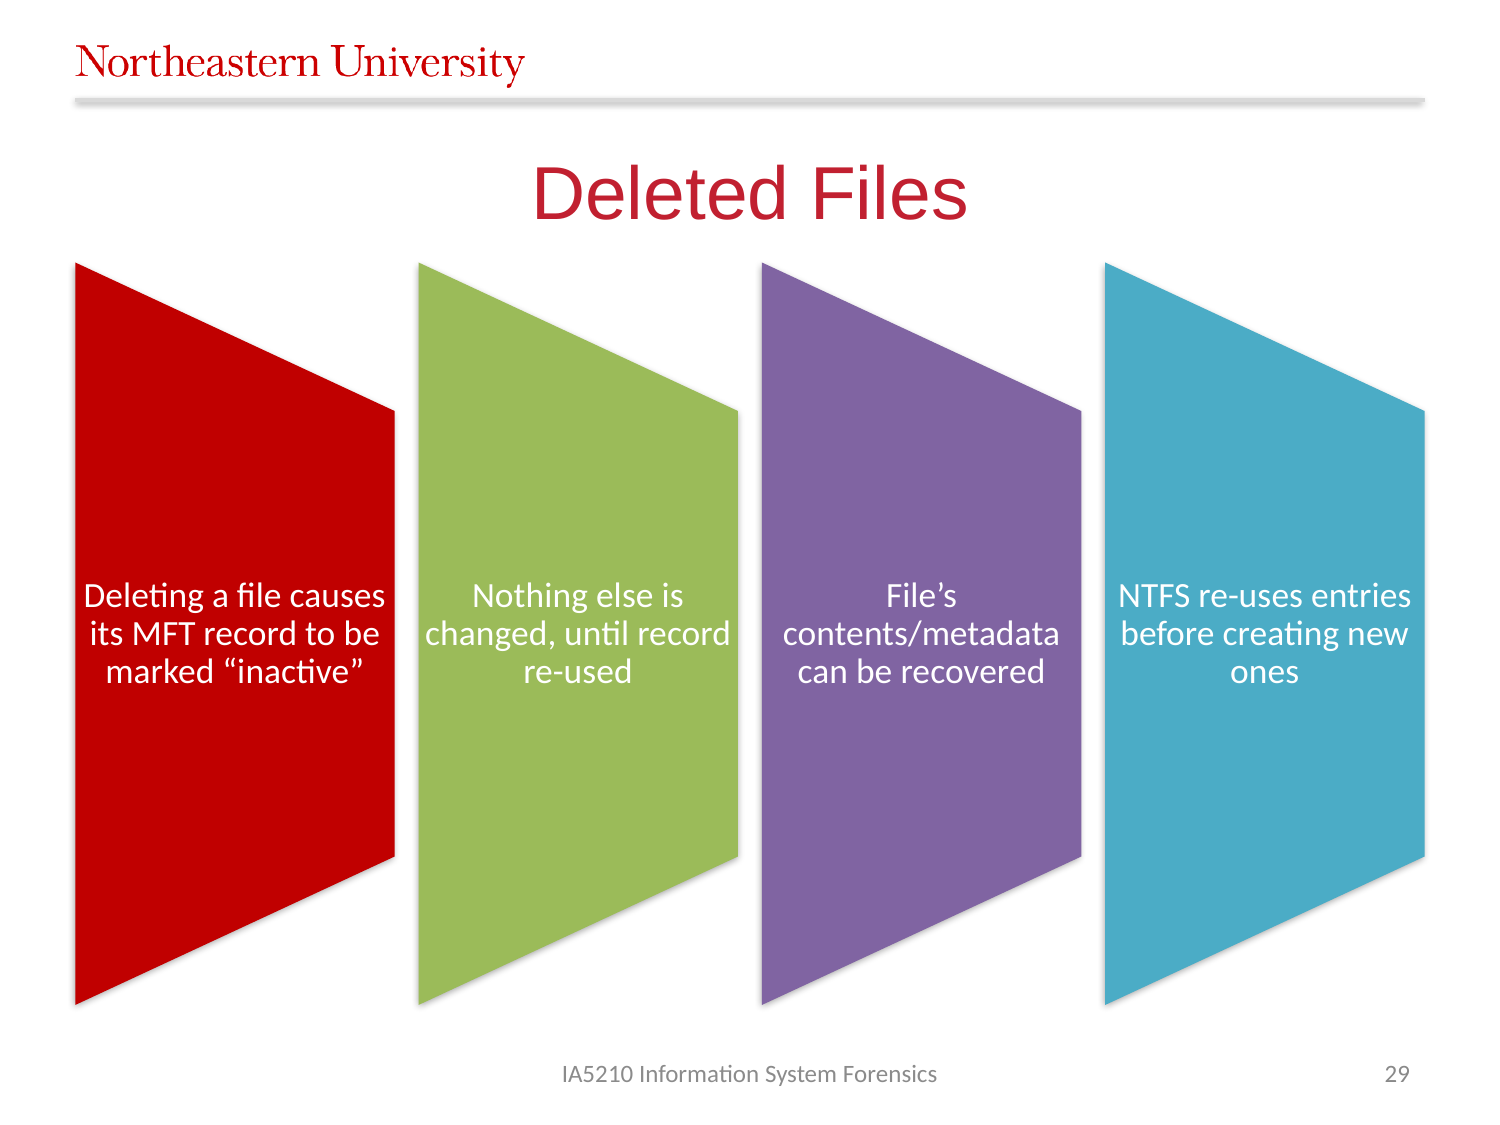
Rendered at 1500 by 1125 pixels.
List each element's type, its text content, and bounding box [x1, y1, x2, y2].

title Deleted Files [75, 137, 1425, 261]
footer IA5210 Information System Forensics [512, 1042, 988, 1103]
picture [75, 44, 525, 88]
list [74, 262, 1426, 1006]
slide_number 29 [1074, 1042, 1425, 1103]
